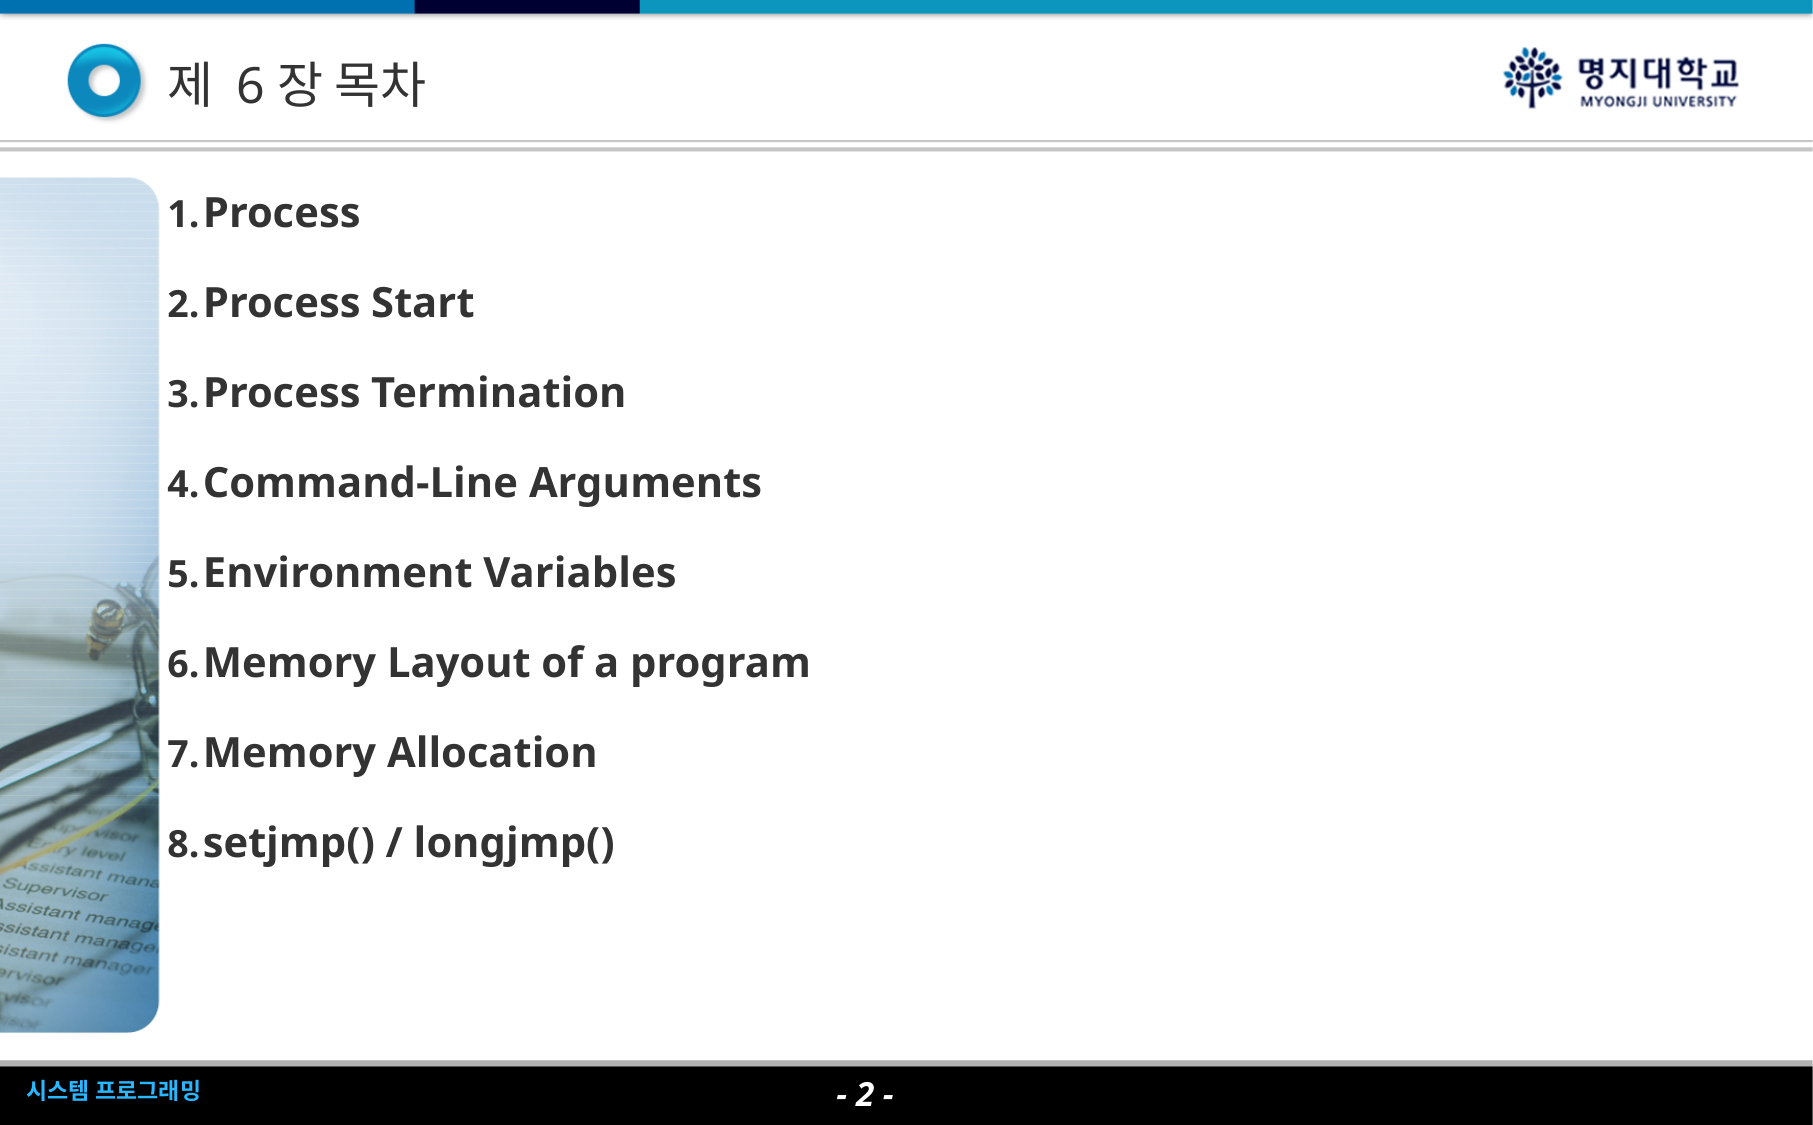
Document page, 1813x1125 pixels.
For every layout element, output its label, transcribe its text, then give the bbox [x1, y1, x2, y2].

picture [0, 0, 1813, 1125]
text_box - <숫자> - [819, 1065, 1012, 1125]
text_box 제 6장 목차 [150, 38, 1797, 129]
text_box Process Process Start Process Termination Command-Line Arguments Environment Variables Memory Layout of a program Memory Allocation setjmp() / longjmp() [150, 183, 1674, 1024]
